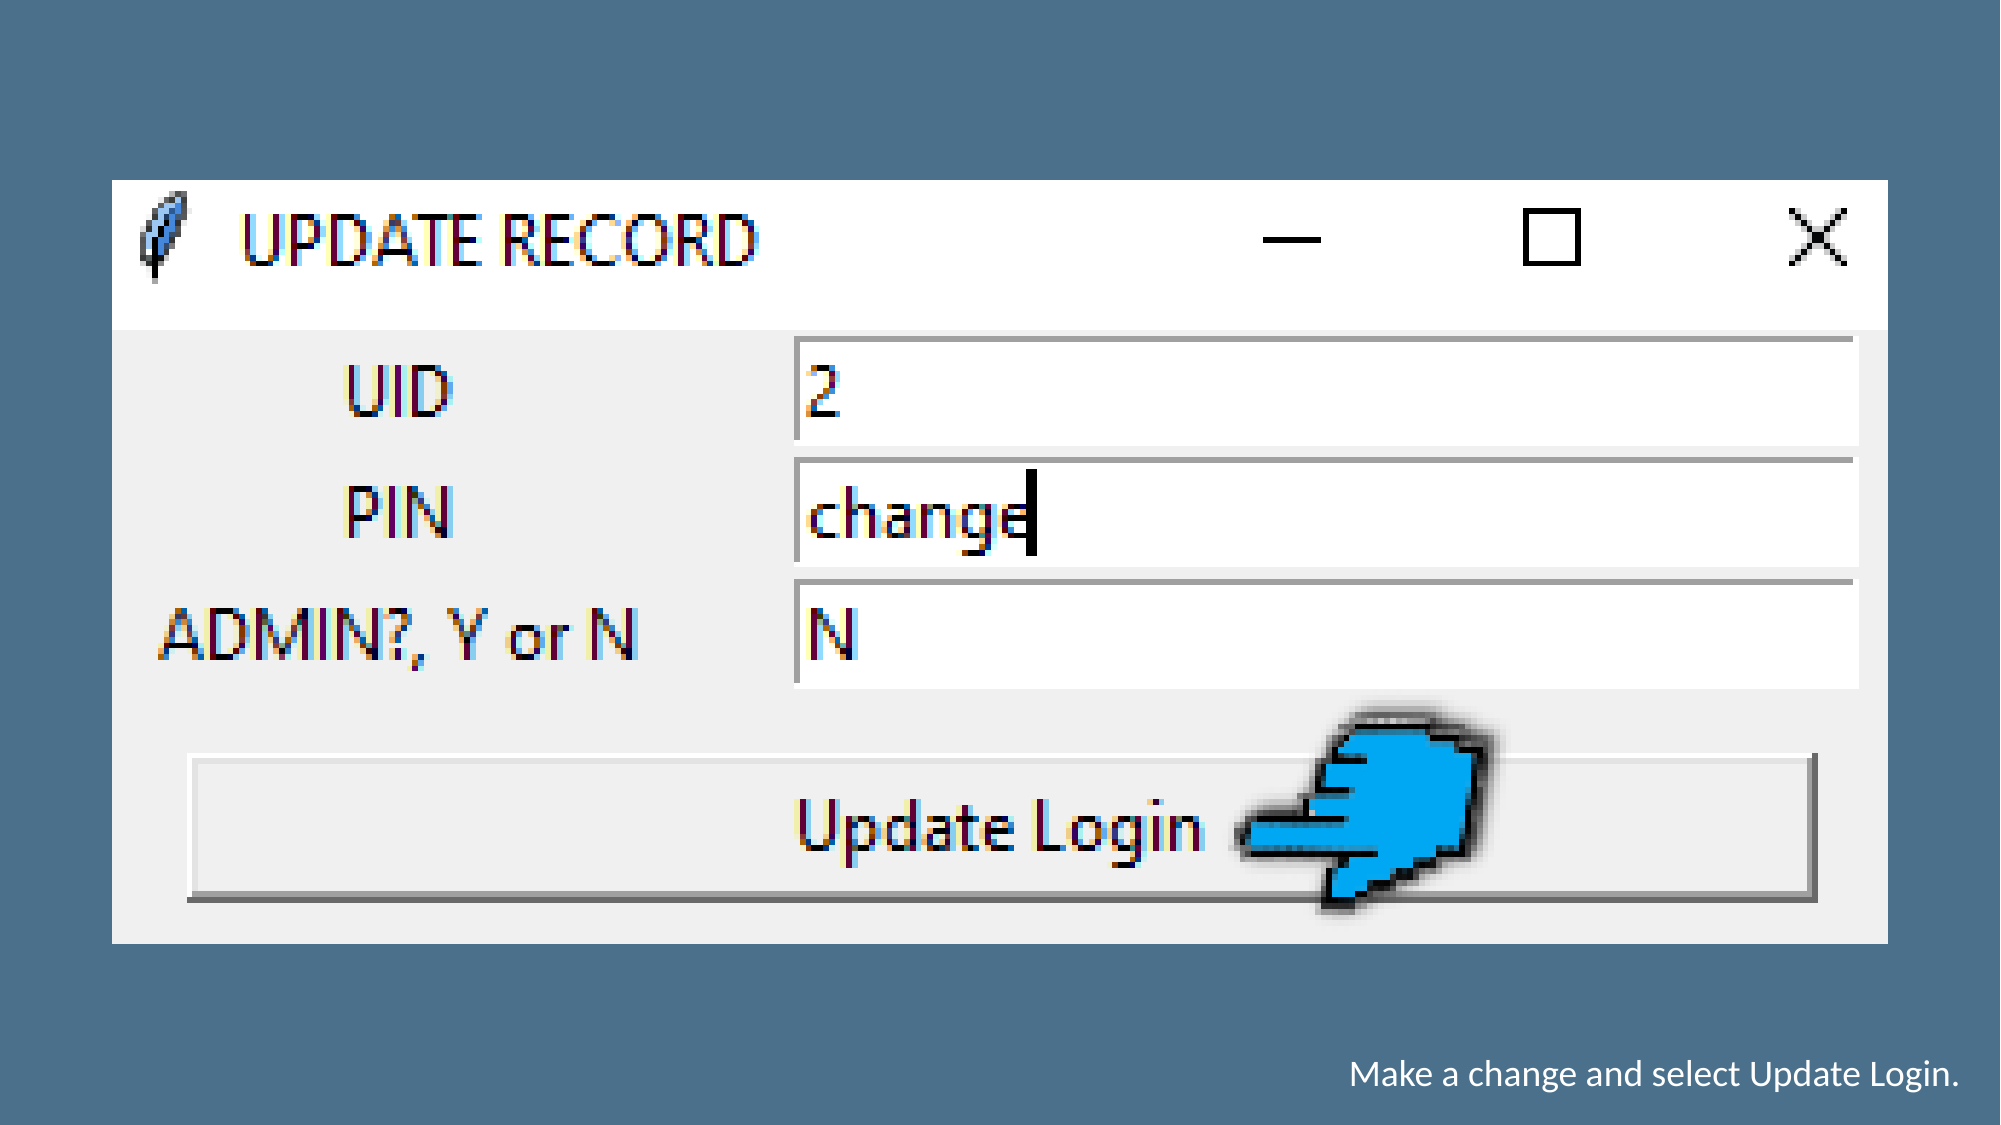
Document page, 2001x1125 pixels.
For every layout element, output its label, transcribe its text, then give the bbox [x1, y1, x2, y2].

text_box Make a change and select Update Login. [1334, 1041, 2000, 1102]
picture [112, 180, 1888, 944]
